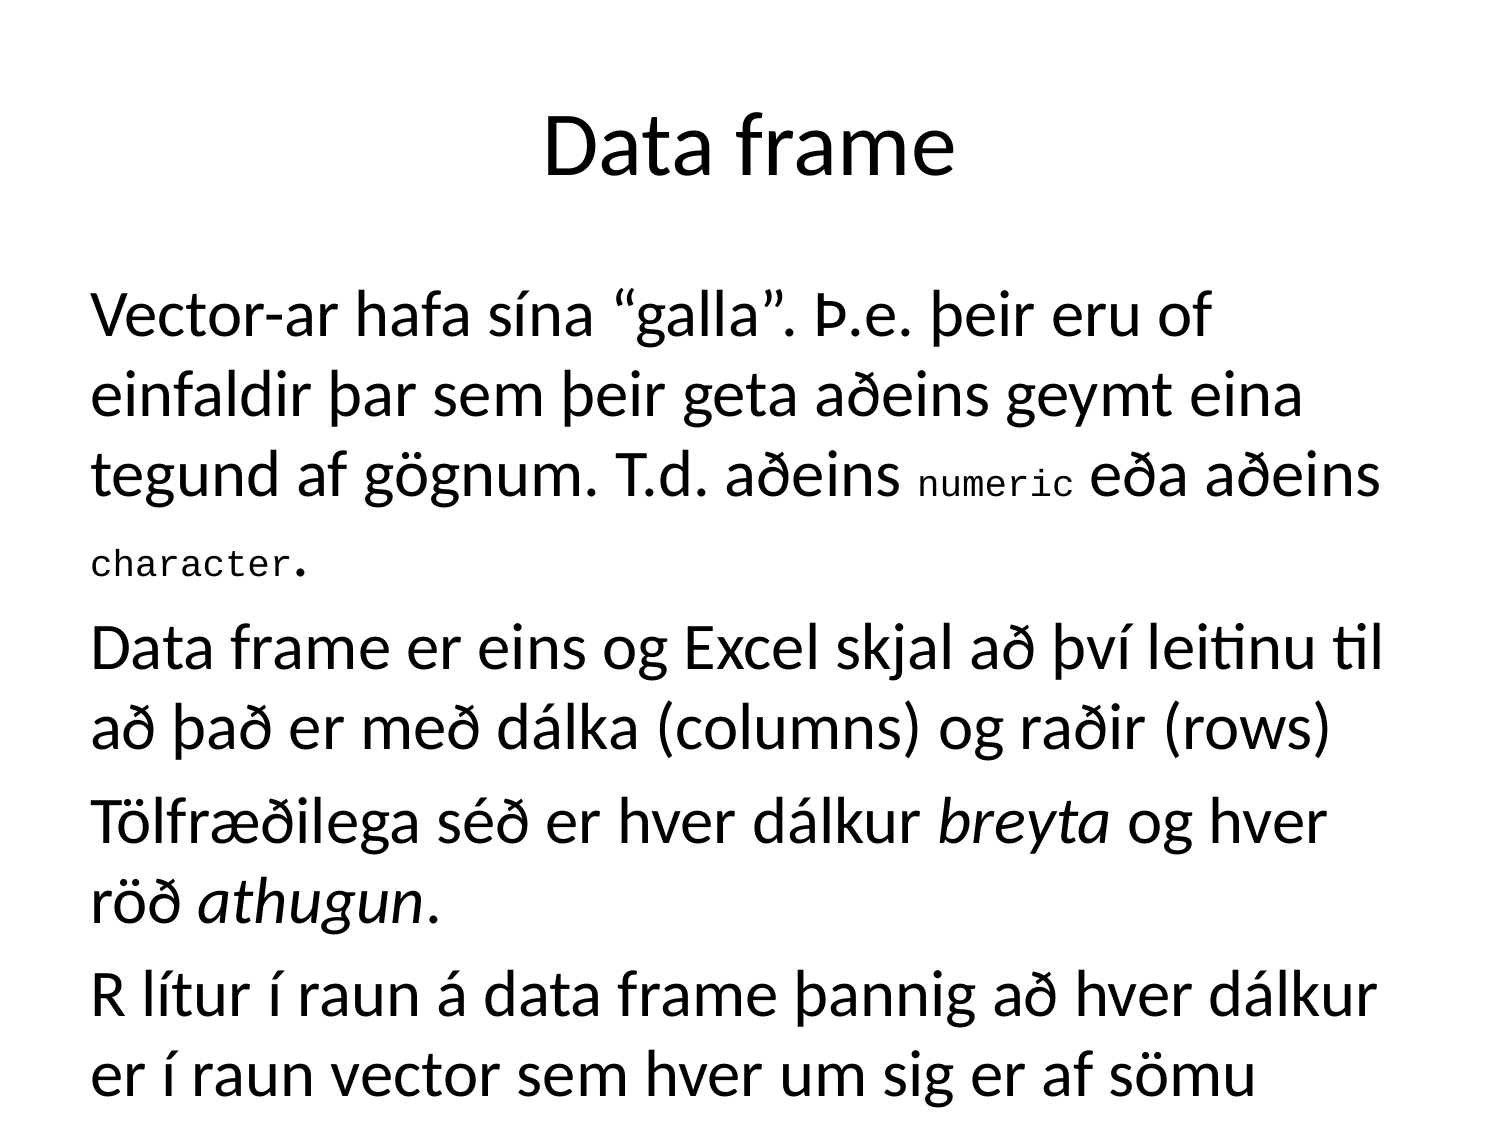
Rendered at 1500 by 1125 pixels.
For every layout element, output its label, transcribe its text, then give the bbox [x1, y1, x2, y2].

title Data frame [75, 45, 1425, 233]
list Vector-ar hafa sína “galla”. Þ.e. þeir eru of einfaldir þar sem þeir geta aðeins geymt eina tegund af gögnum. T.d. aðeins numeric eða aðeins character. Data frame er eins og Excel skjal að því leitinu til að það er með dálka (columns) og raðir (rows) Tölfræðilega séð er hver dálkur breyta og hver röð athugun. R lítur í raun á data frame þannig að hver dálkur er í raun vector sem hver um sig er af sömu lengd [75, 262, 1425, 1005]
